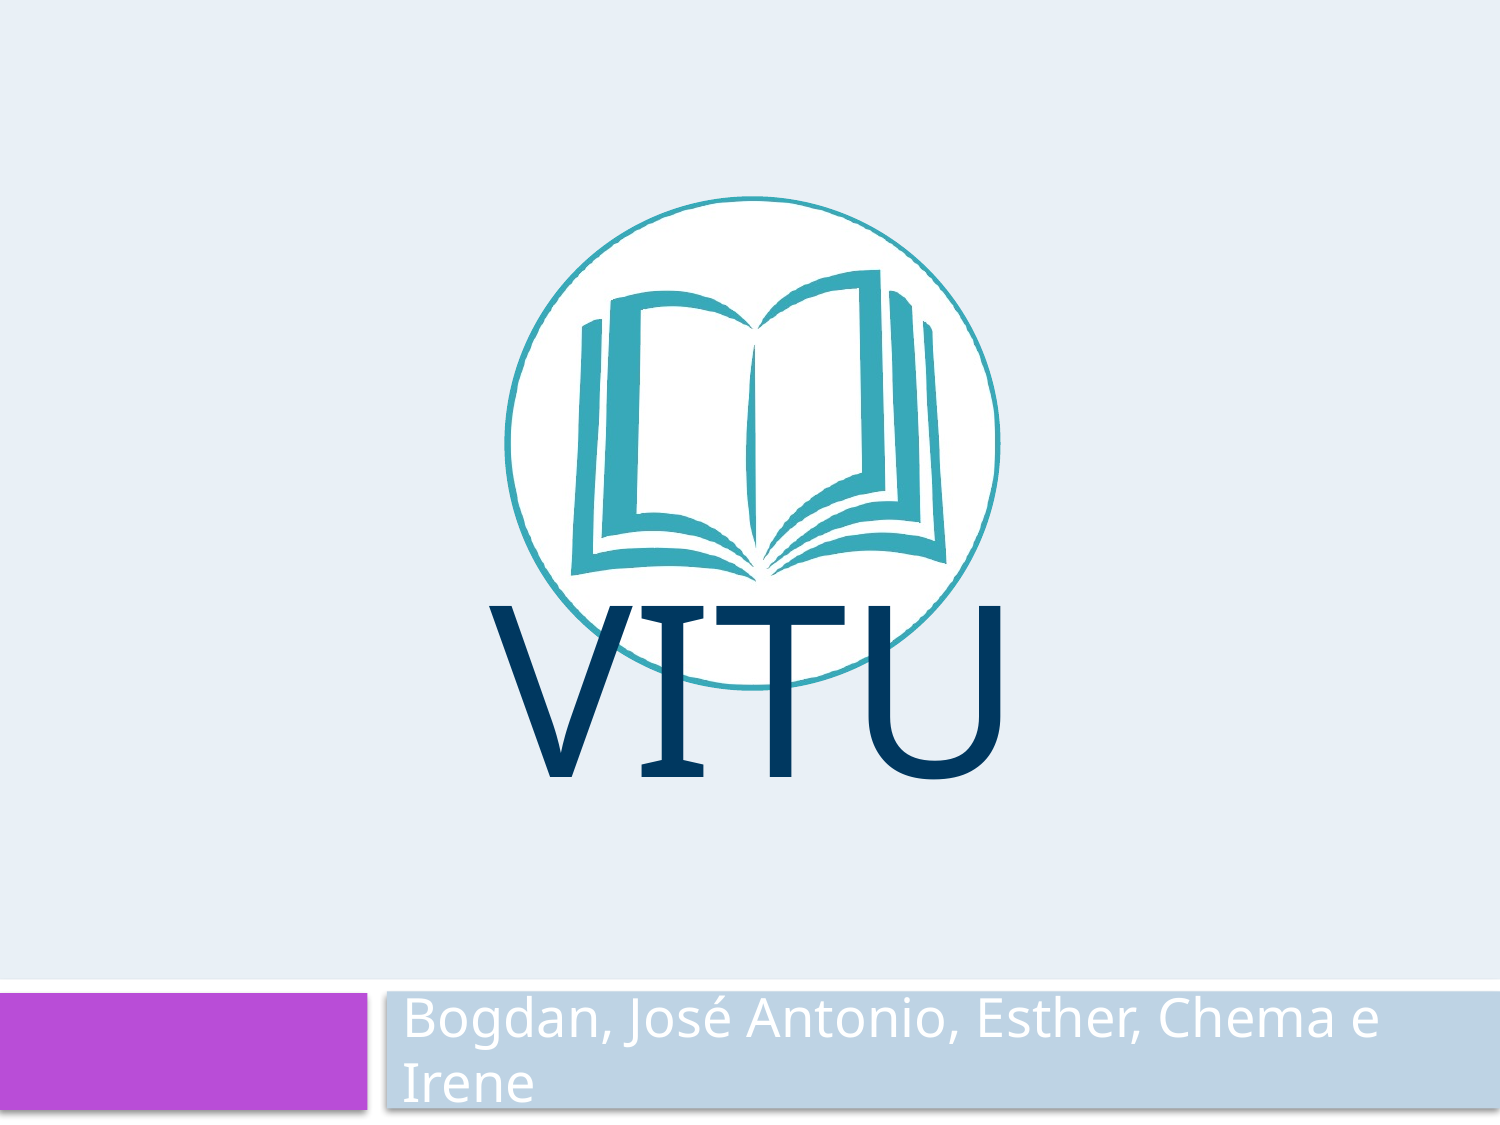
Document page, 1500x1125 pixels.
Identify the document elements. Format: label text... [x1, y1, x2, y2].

picture [504, 195, 1001, 692]
subtitle Bogdan, José Antonio, Esther, Chema e Irene [387, 992, 1488, 1105]
title VITU [407, 549, 1105, 833]
